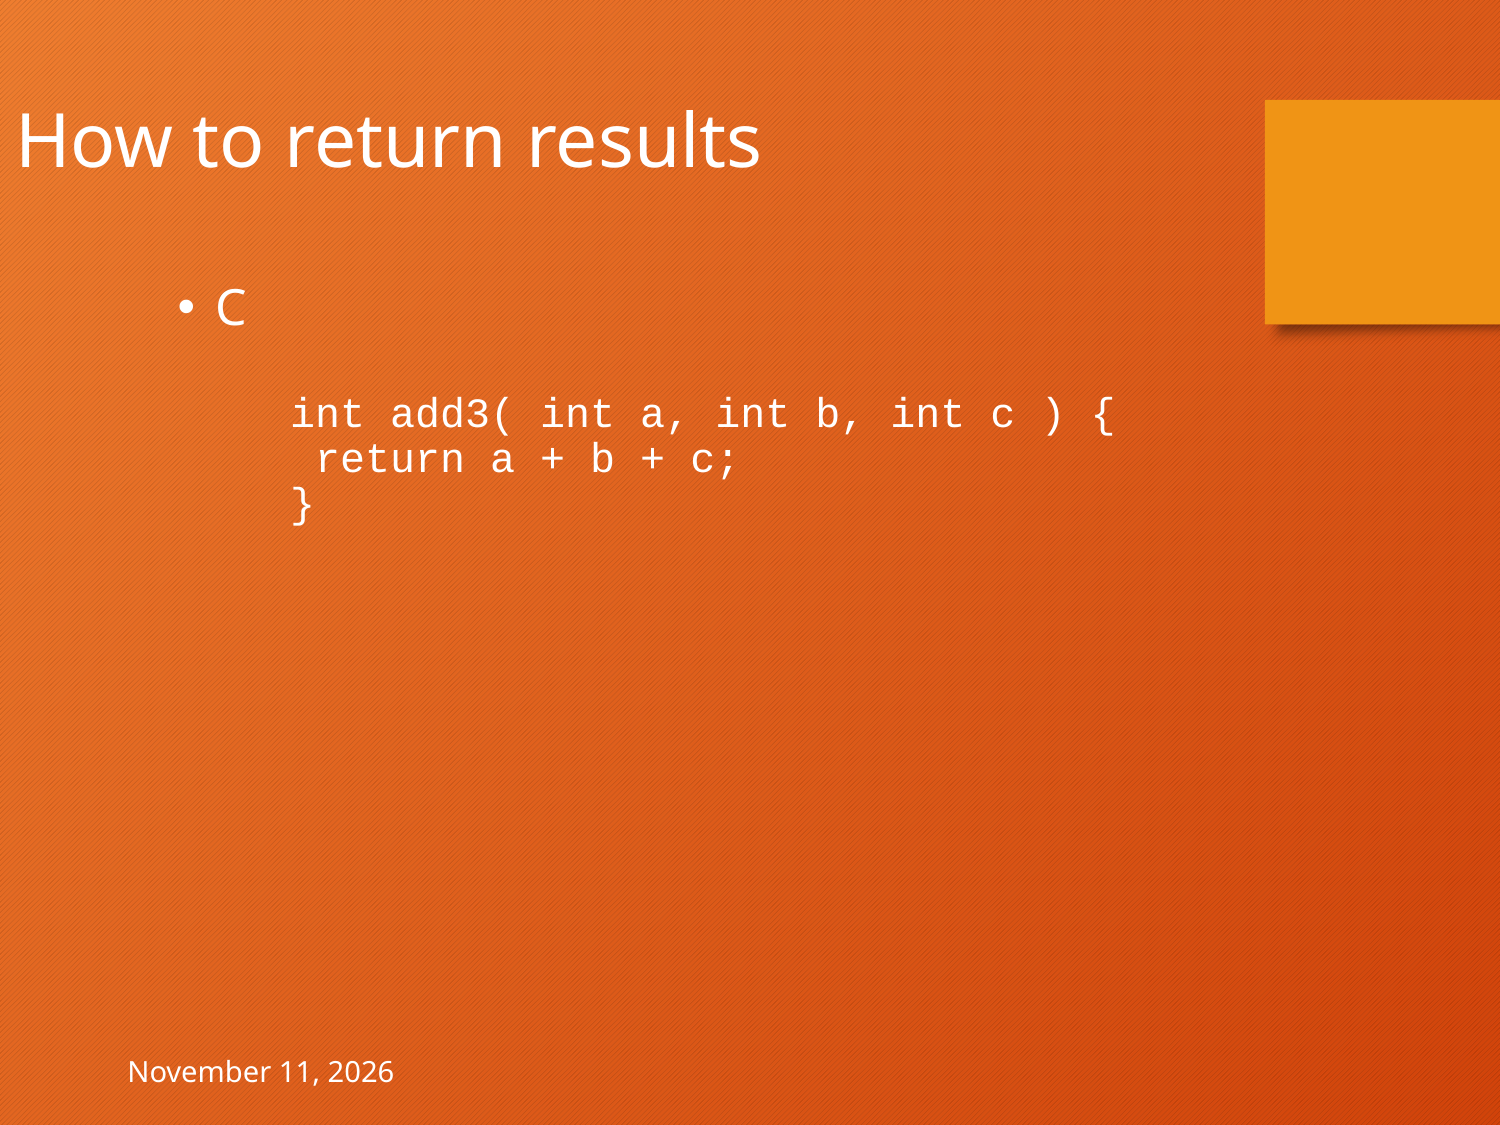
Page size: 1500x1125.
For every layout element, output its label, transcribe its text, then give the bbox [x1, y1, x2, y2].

text_box April 30, 2021 [112, 1024, 425, 1100]
list C int add3( int a, int b, int c ) { return a + b + c; } [162, 275, 1500, 988]
title How to return results [0, 50, 1275, 238]
